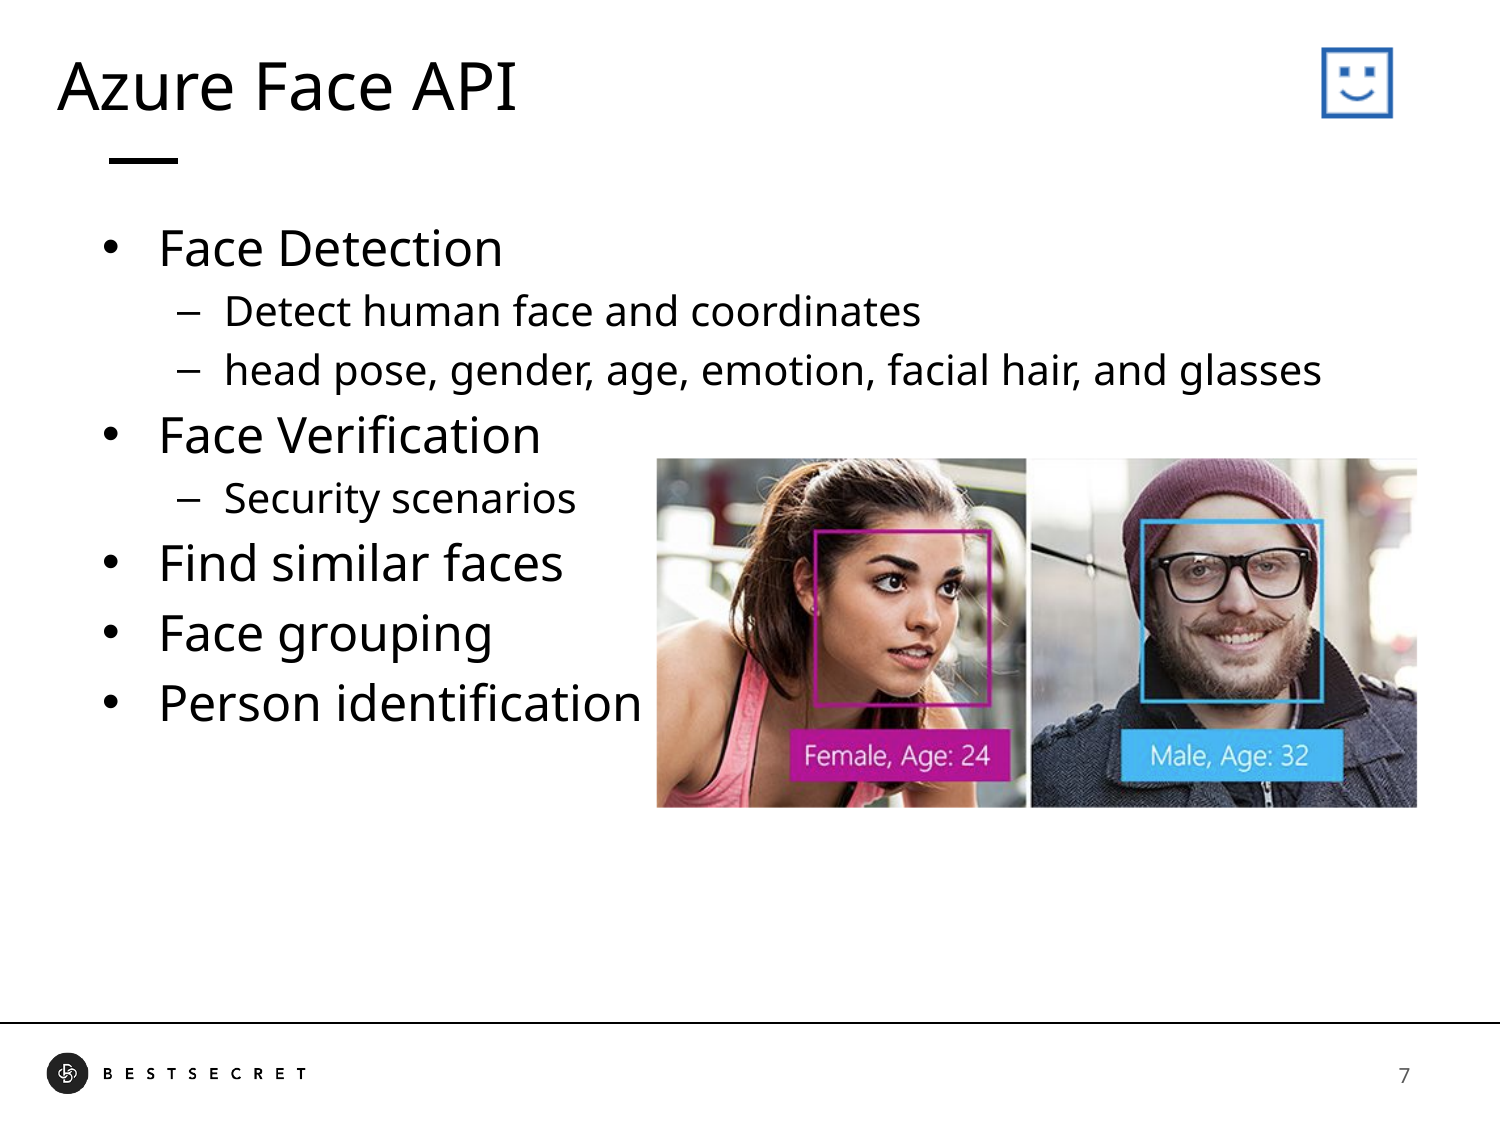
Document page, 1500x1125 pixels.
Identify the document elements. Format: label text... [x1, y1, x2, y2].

picture [1317, 43, 1398, 125]
text_box Face Detection Detect human face and coordinates head pose, gender, age, emotion, facial hair, and glasses Face Verification Security scenarios Find similar faces Face grouping Person identification [87, 209, 1413, 817]
title Azure Face API [42, 7, 1425, 161]
picture [25, 1038, 327, 1108]
picture [653, 452, 1426, 817]
